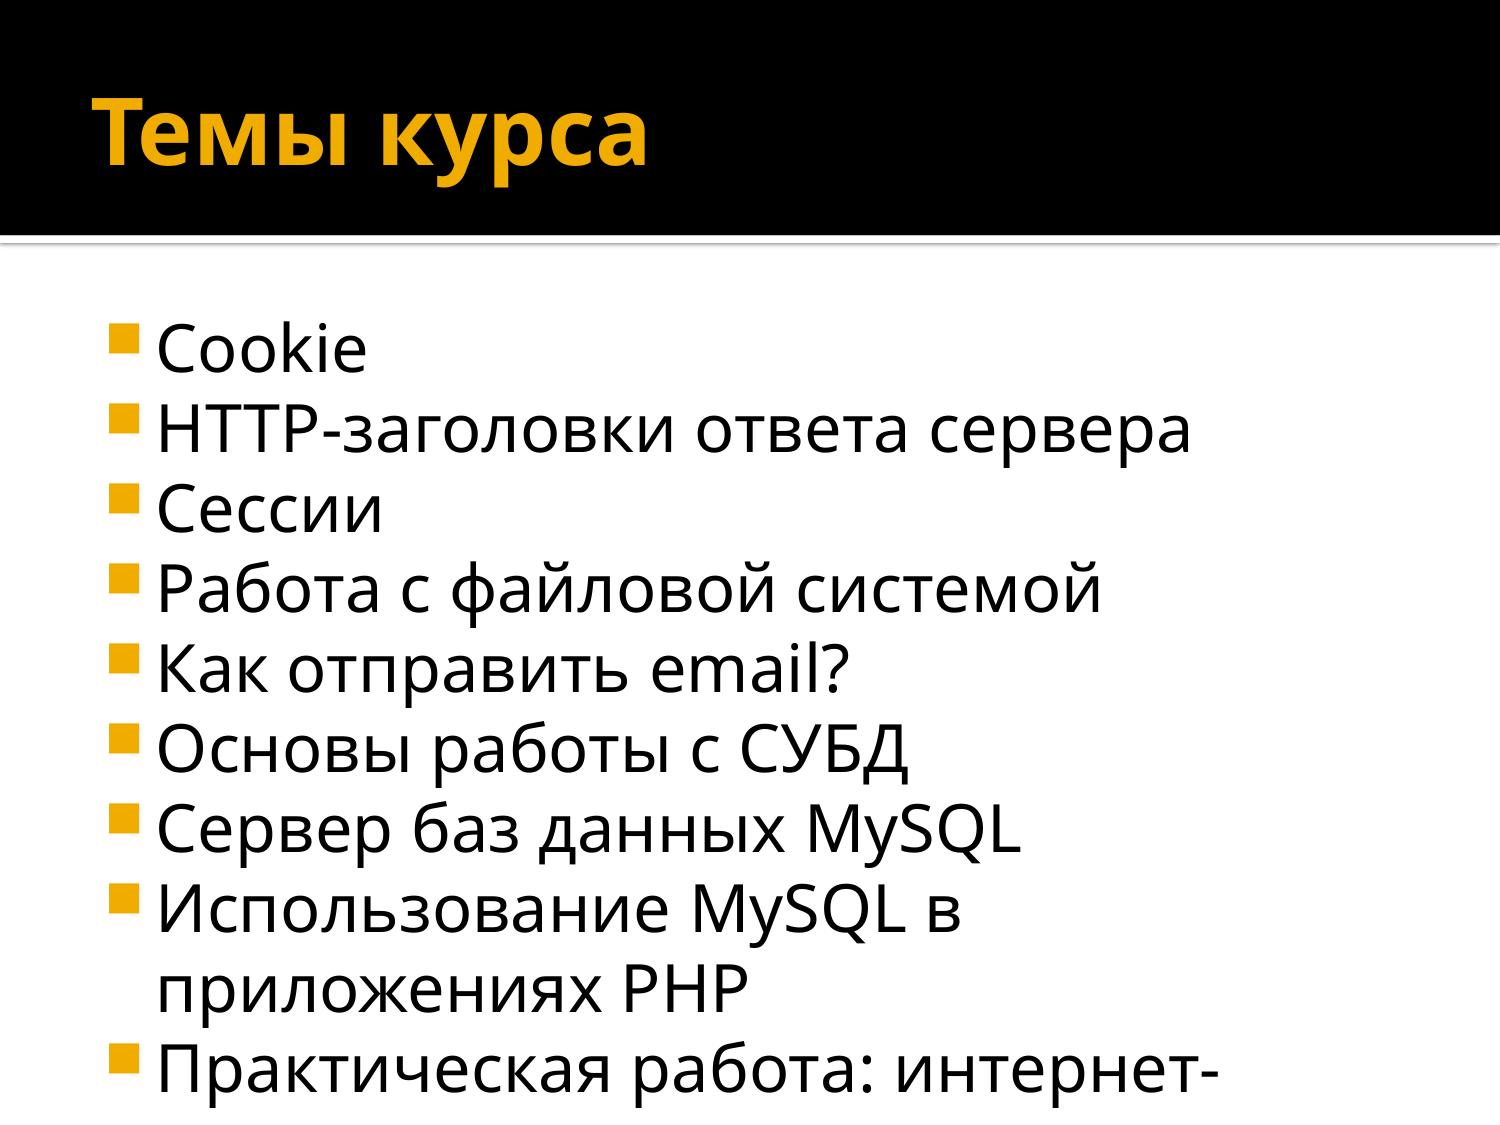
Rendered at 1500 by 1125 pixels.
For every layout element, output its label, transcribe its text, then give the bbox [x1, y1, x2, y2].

list Cookie HTTP-заголовки ответа сервера Сессии Работа с файловой системой Как отправить email? Основы работы с СУБД Сервер баз данных MySQL Использование MySQL в приложениях PHP Практическая работа: интернет-магазин [75, 291, 1425, 1050]
title Темы курса [75, 25, 1425, 231]
